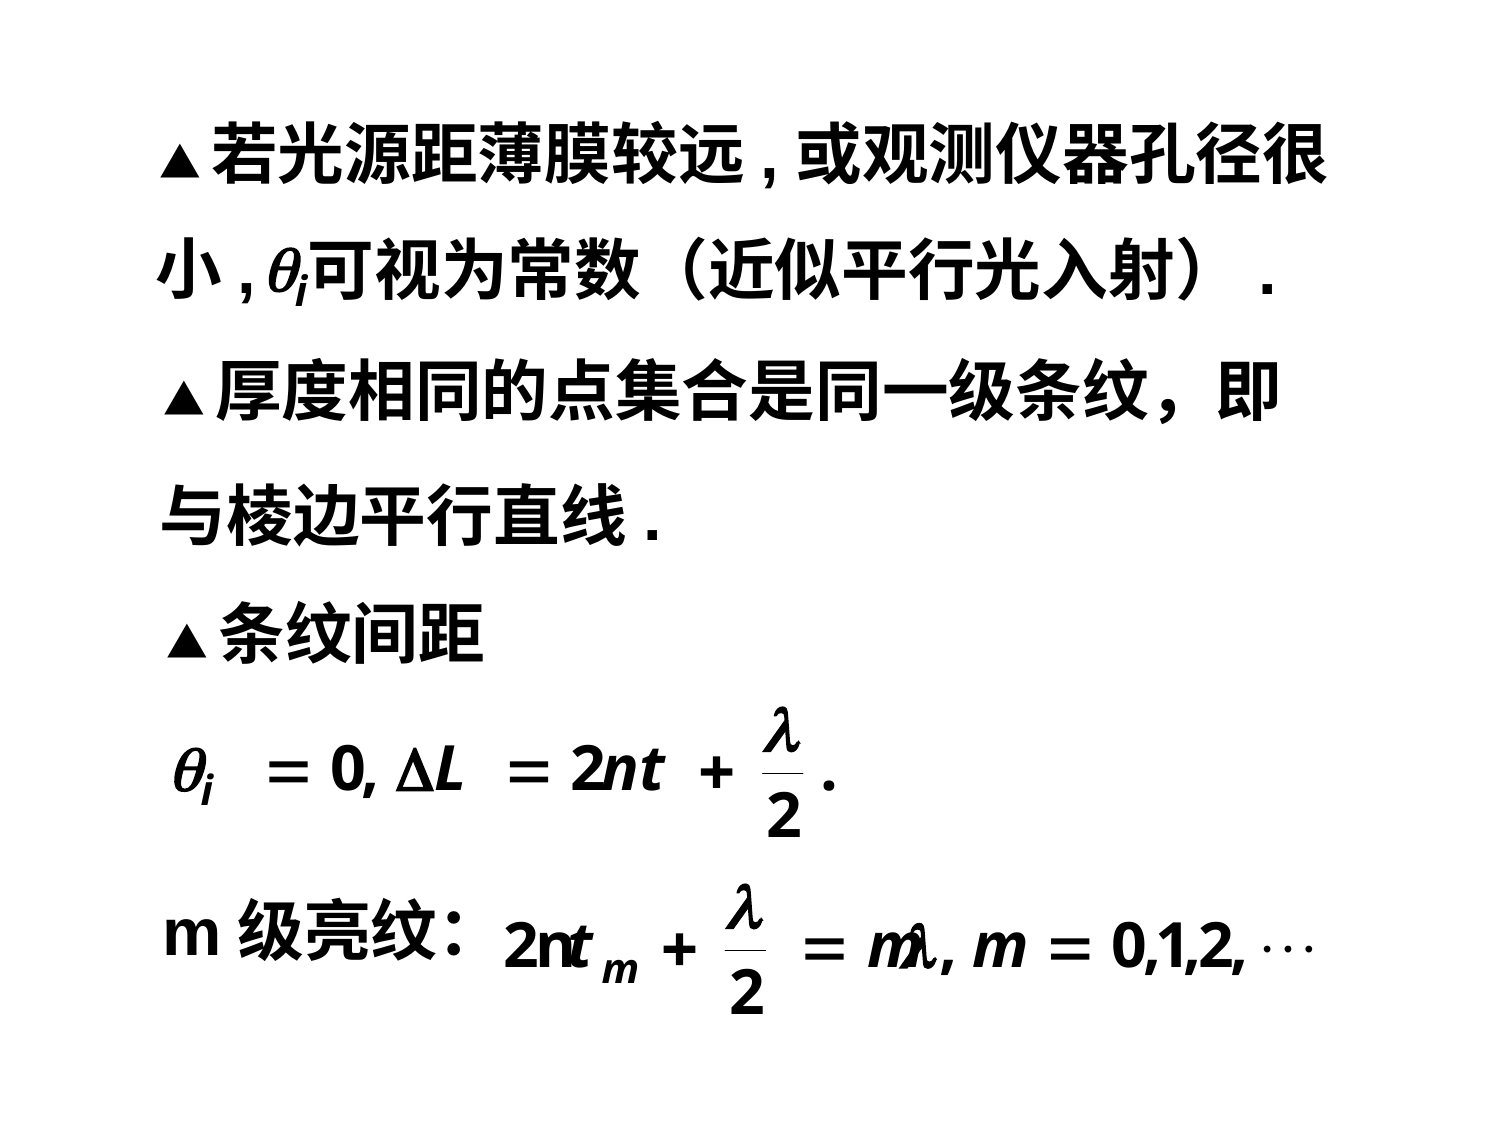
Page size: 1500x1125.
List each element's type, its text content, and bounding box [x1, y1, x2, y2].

text_box 小, [140, 219, 271, 315]
text_box ▲厚度相同的点集合是同一级条纹，即 [148, 341, 1313, 436]
text_box 与棱边平行直线. [145, 519, 677, 562]
text_box ▲条纹间距 [152, 584, 529, 680]
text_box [170, 692, 840, 843]
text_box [501, 869, 1319, 1020]
text_box 可视为常数（近似平行光入射）. [292, 220, 1292, 315]
text_box m级亮纹： [147, 881, 496, 977]
text_box ▲若光源距薄膜较远,或观测仪器孔径很 [144, 104, 1348, 200]
text_box 与棱边平行直线. [145, 466, 677, 518]
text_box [265, 231, 325, 313]
